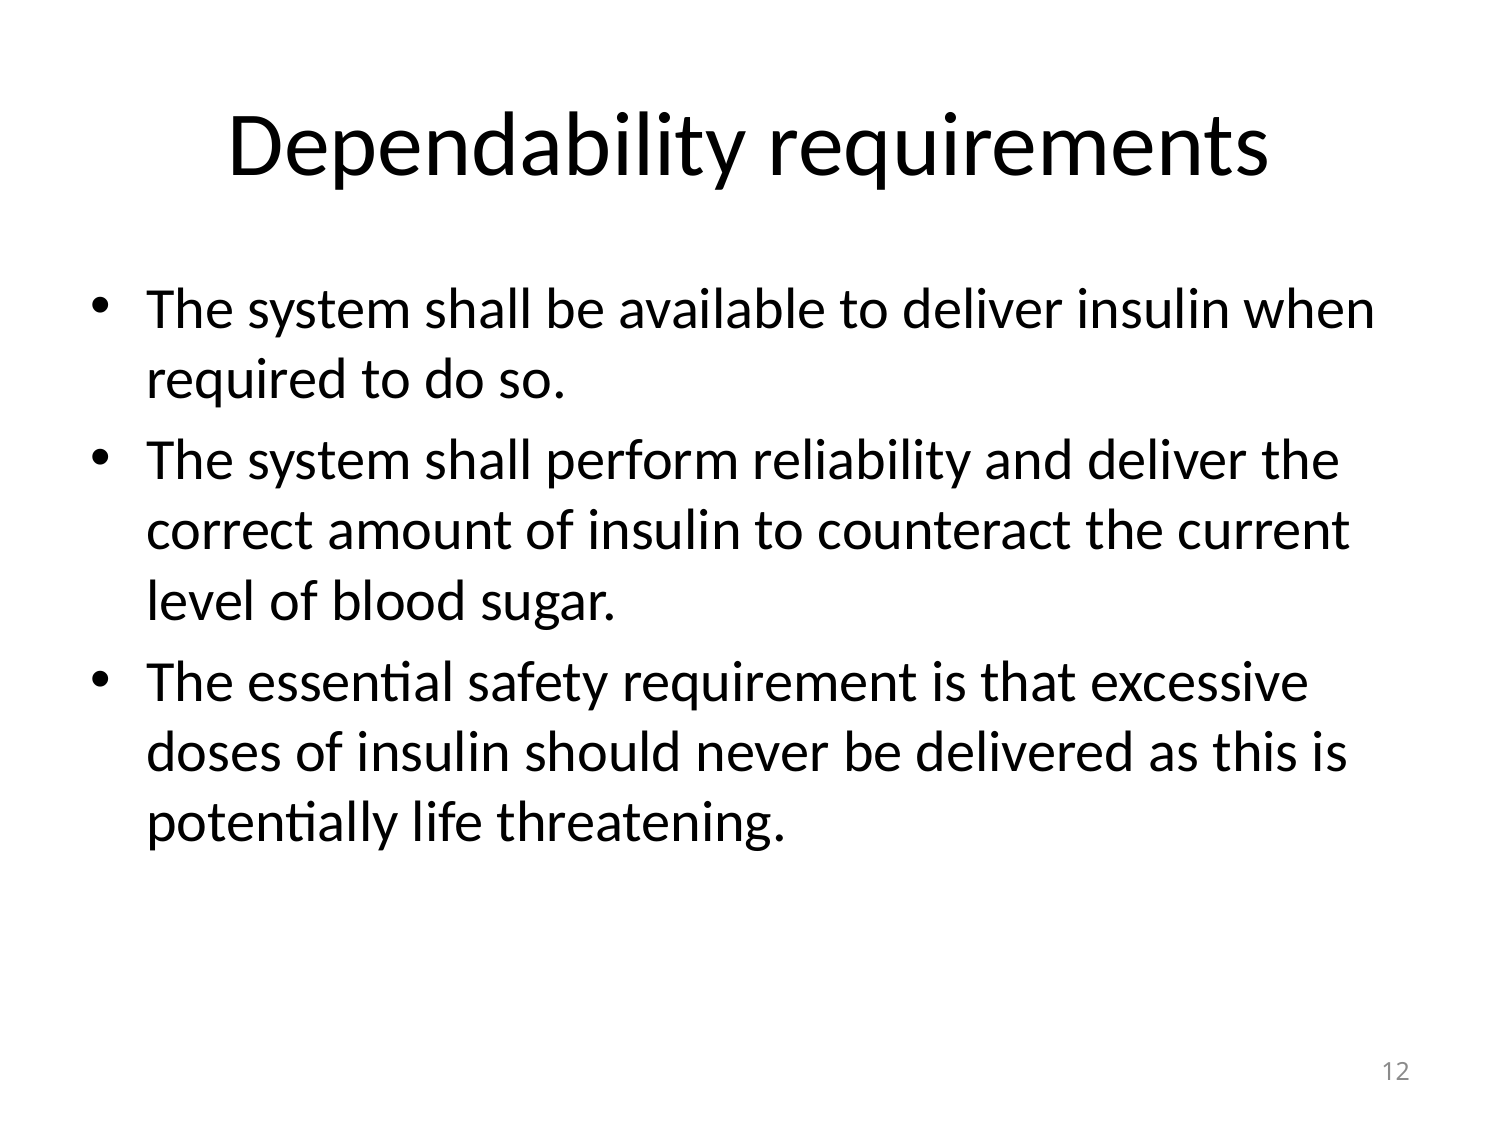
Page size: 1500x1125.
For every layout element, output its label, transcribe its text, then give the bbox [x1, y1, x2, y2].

slide_number 12 [1074, 1042, 1425, 1103]
title Dependability requirements [75, 45, 1425, 233]
list The system shall be available to deliver insulin when required to do so. The system shall perform reliability and deliver the correct amount of insulin to counteract the current level of blood sugar. The essential safety requirement is that excessive doses of insulin should never be delivered as this is potentially life threatening. [75, 262, 1425, 1005]
